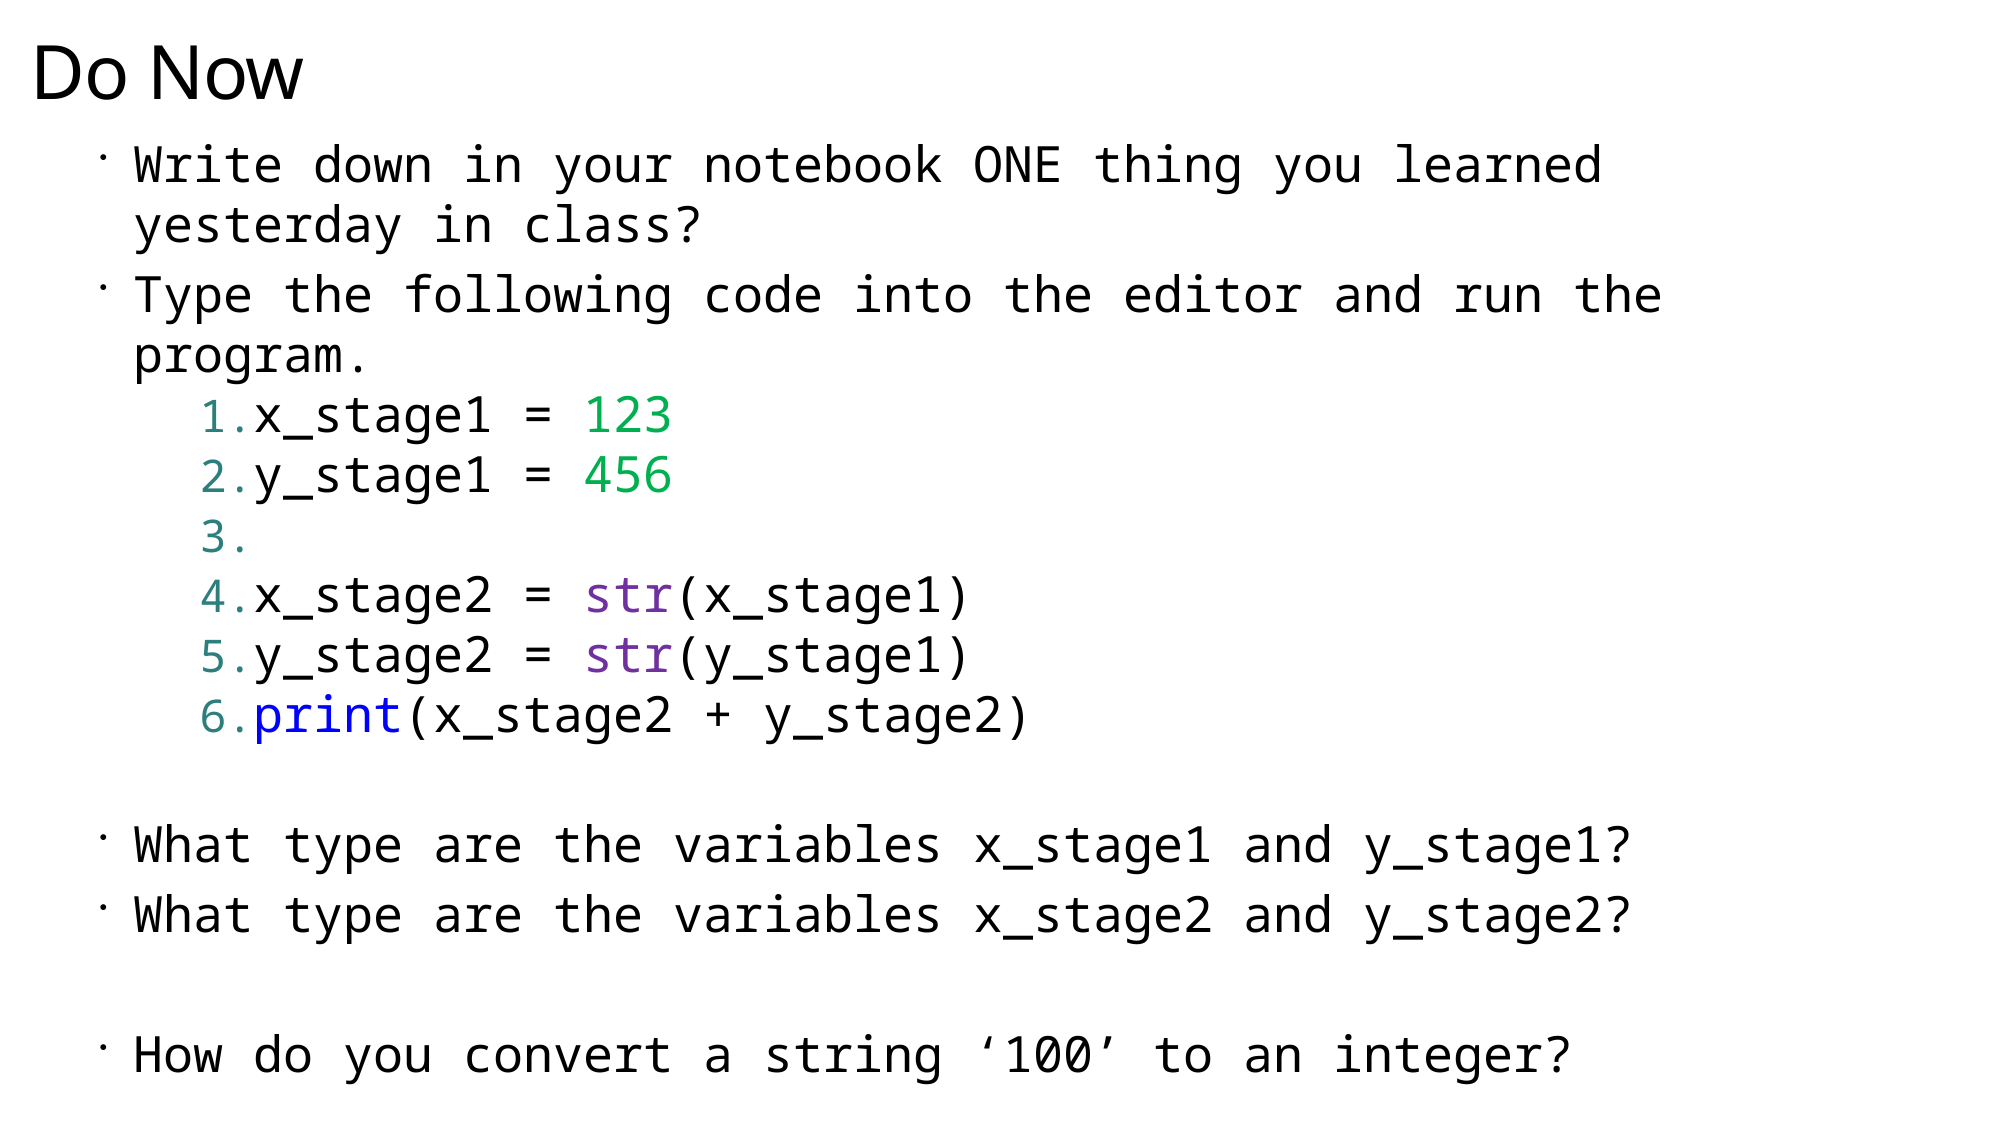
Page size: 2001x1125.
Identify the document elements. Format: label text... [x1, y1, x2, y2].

list Write down in your notebook ONE thing you learned yesterday in class? Type the following code into the editor and run the program. x_stage1 = 123 y_stage1 = 456 x_stage2 = str(x_stage1) y_stage2 = str(y_stage1) print(x_stage2 + y_stage2) What type are the variables x_stage1 and y_stage1? What type are the variables x_stage2 and y_stage2? How do you convert a string ‘100’ to an integer? [95, 132, 1904, 1042]
title Do Now [30, 24, 1839, 116]
